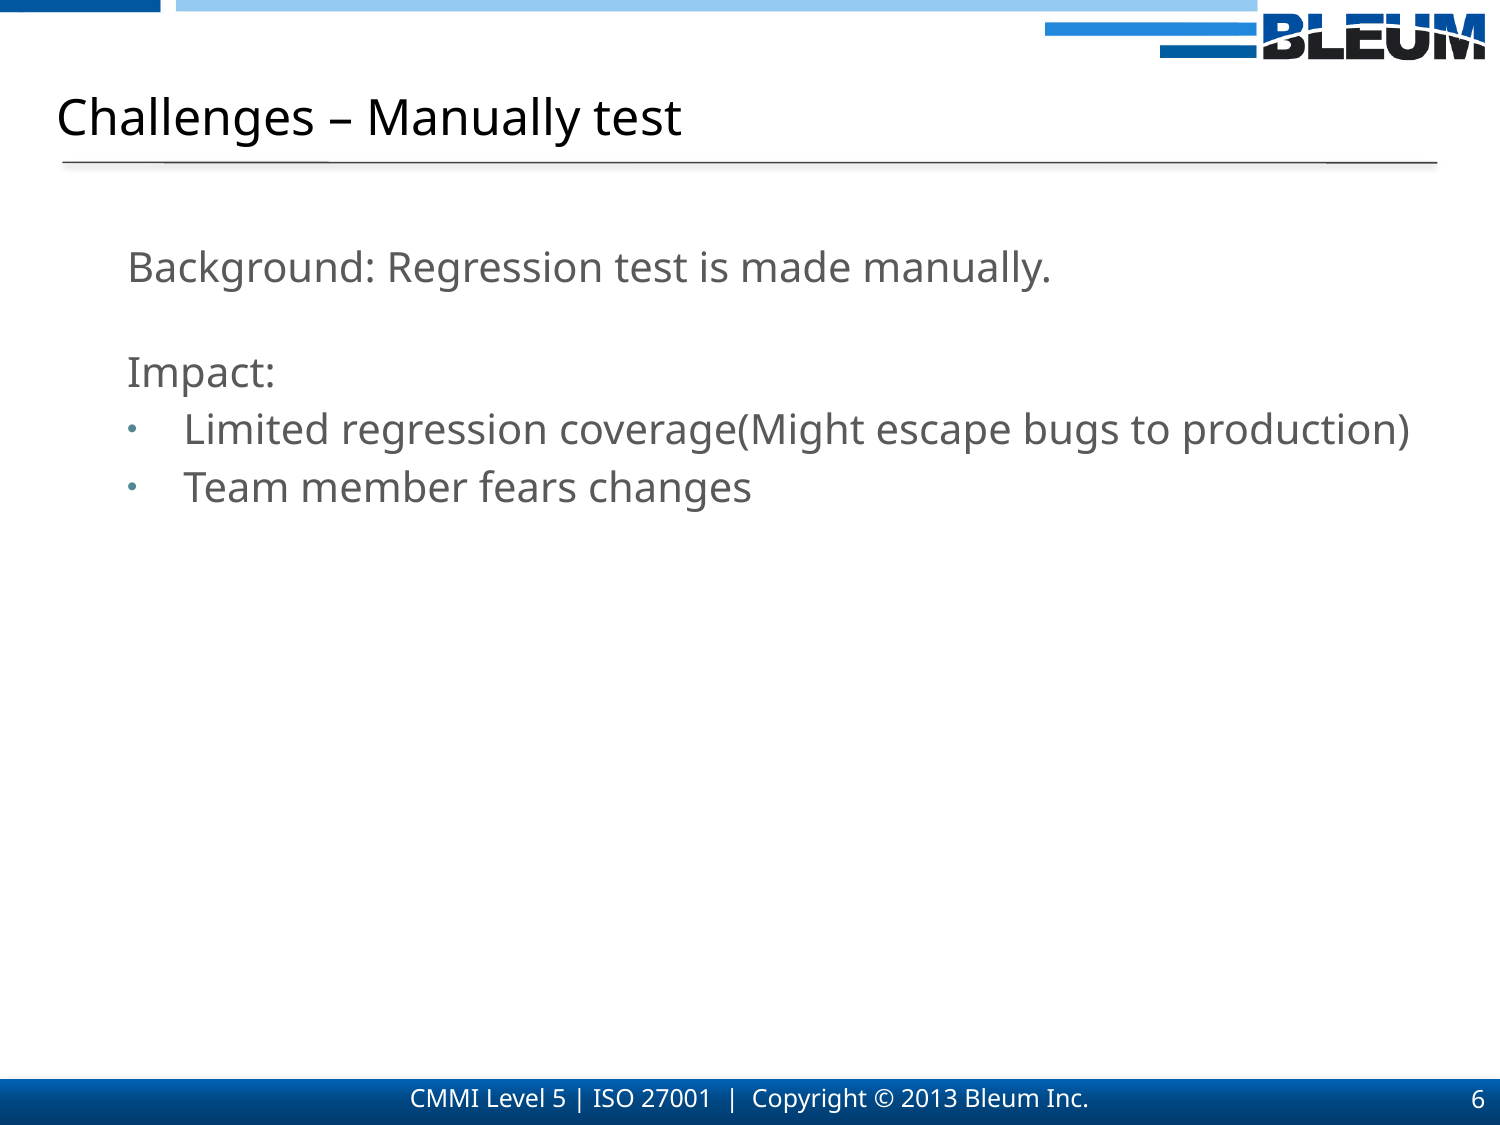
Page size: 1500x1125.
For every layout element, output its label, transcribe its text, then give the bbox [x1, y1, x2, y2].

list Background: Regression test is made manually. Impact: Limited regression coverage(Might escape bugs to production) Team member fears changes [112, 243, 1459, 1059]
picture [0, 0, 1500, 1125]
slide_number 6 [1175, 1076, 1500, 1125]
title Challenges – Manually test [42, 78, 1436, 149]
